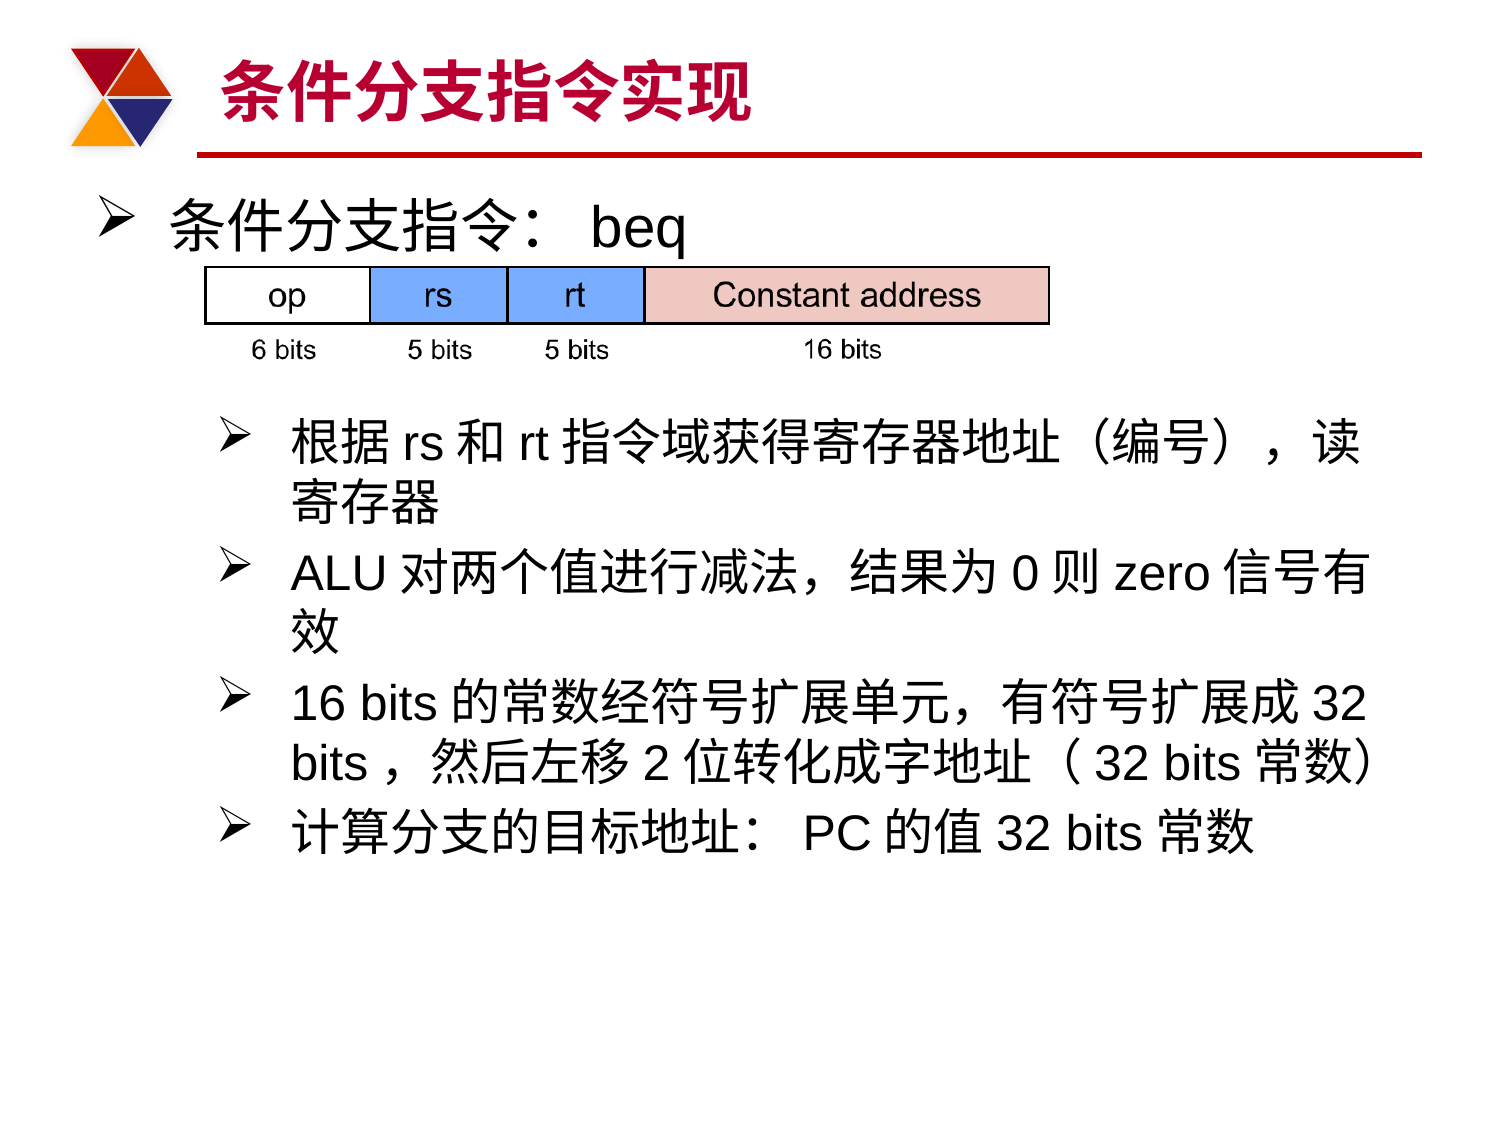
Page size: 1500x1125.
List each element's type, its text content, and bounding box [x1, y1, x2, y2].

title 条件分支指令实现 [204, 36, 1405, 137]
list 条件分支指令：beq 根据rs和rt指令域获得寄存器地址（编号），读寄存器 ALU对两个值进行减法，结果为0则zero信号有效 16 bits的常数经符号扩展单元，有符号扩展成32 bits，然后左移2位转化成字地址（32 bits常数） 计算分支的目标地址：PC的值32 bits常数 [79, 181, 1422, 1075]
picture [204, 262, 1050, 382]
